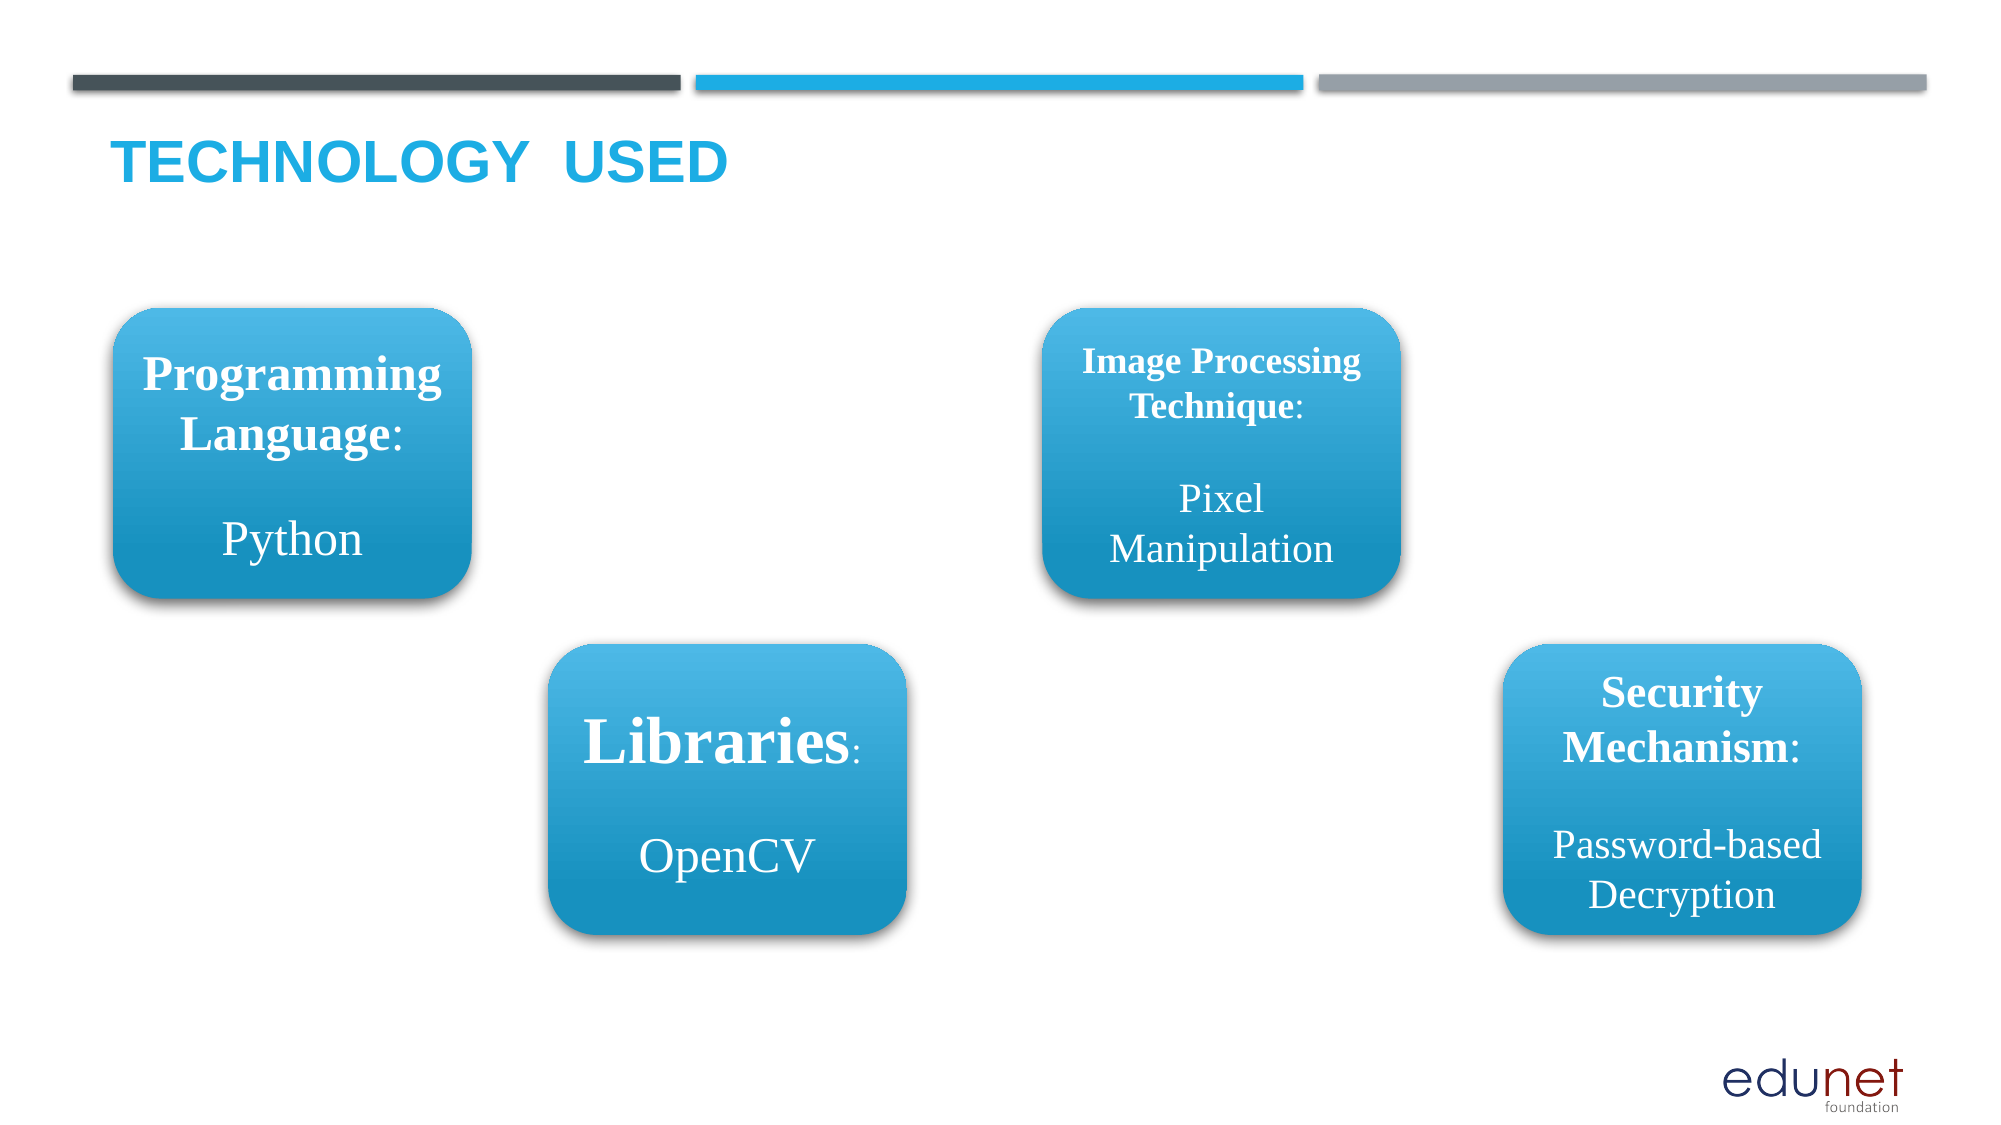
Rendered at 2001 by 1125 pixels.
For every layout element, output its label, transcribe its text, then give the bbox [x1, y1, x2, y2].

text_box Libraries: OpenCV [548, 644, 907, 935]
picture [1719, 1056, 1905, 1116]
title Technology used [95, 115, 1905, 203]
text_box Security Mechanism: Password-based Decryption [1502, 644, 1862, 935]
text_box Programming Language: Python [112, 307, 472, 599]
text_box Image Processing Technique: Pixel Manipulation [1042, 307, 1402, 599]
